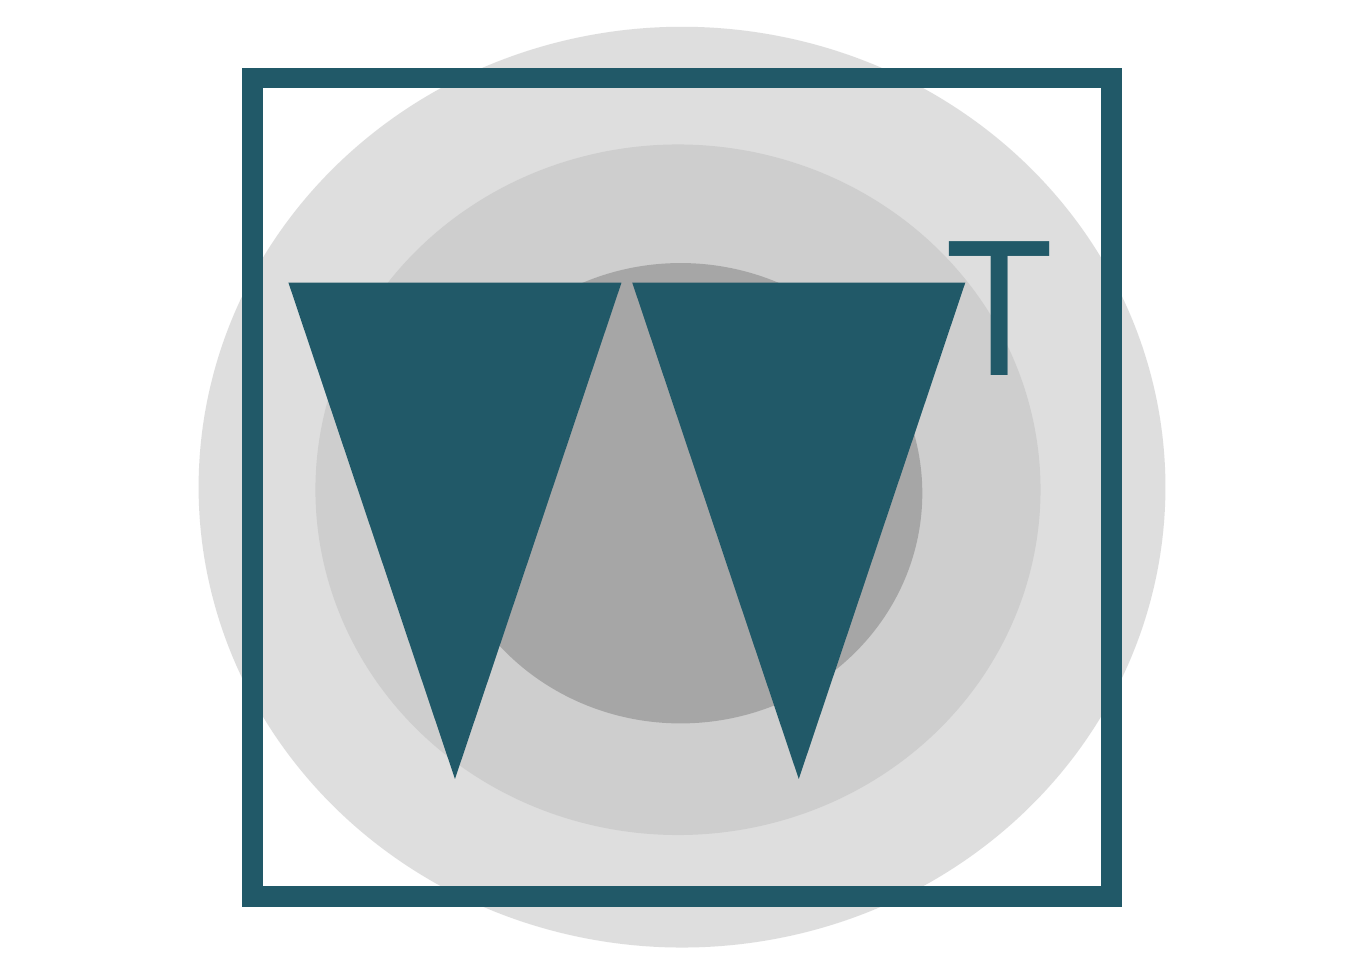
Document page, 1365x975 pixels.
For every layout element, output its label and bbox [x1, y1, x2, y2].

text_box [1118, 179, 1138, 780]
text_box [198, 26, 1166, 948]
text_box [252, 77, 1113, 897]
